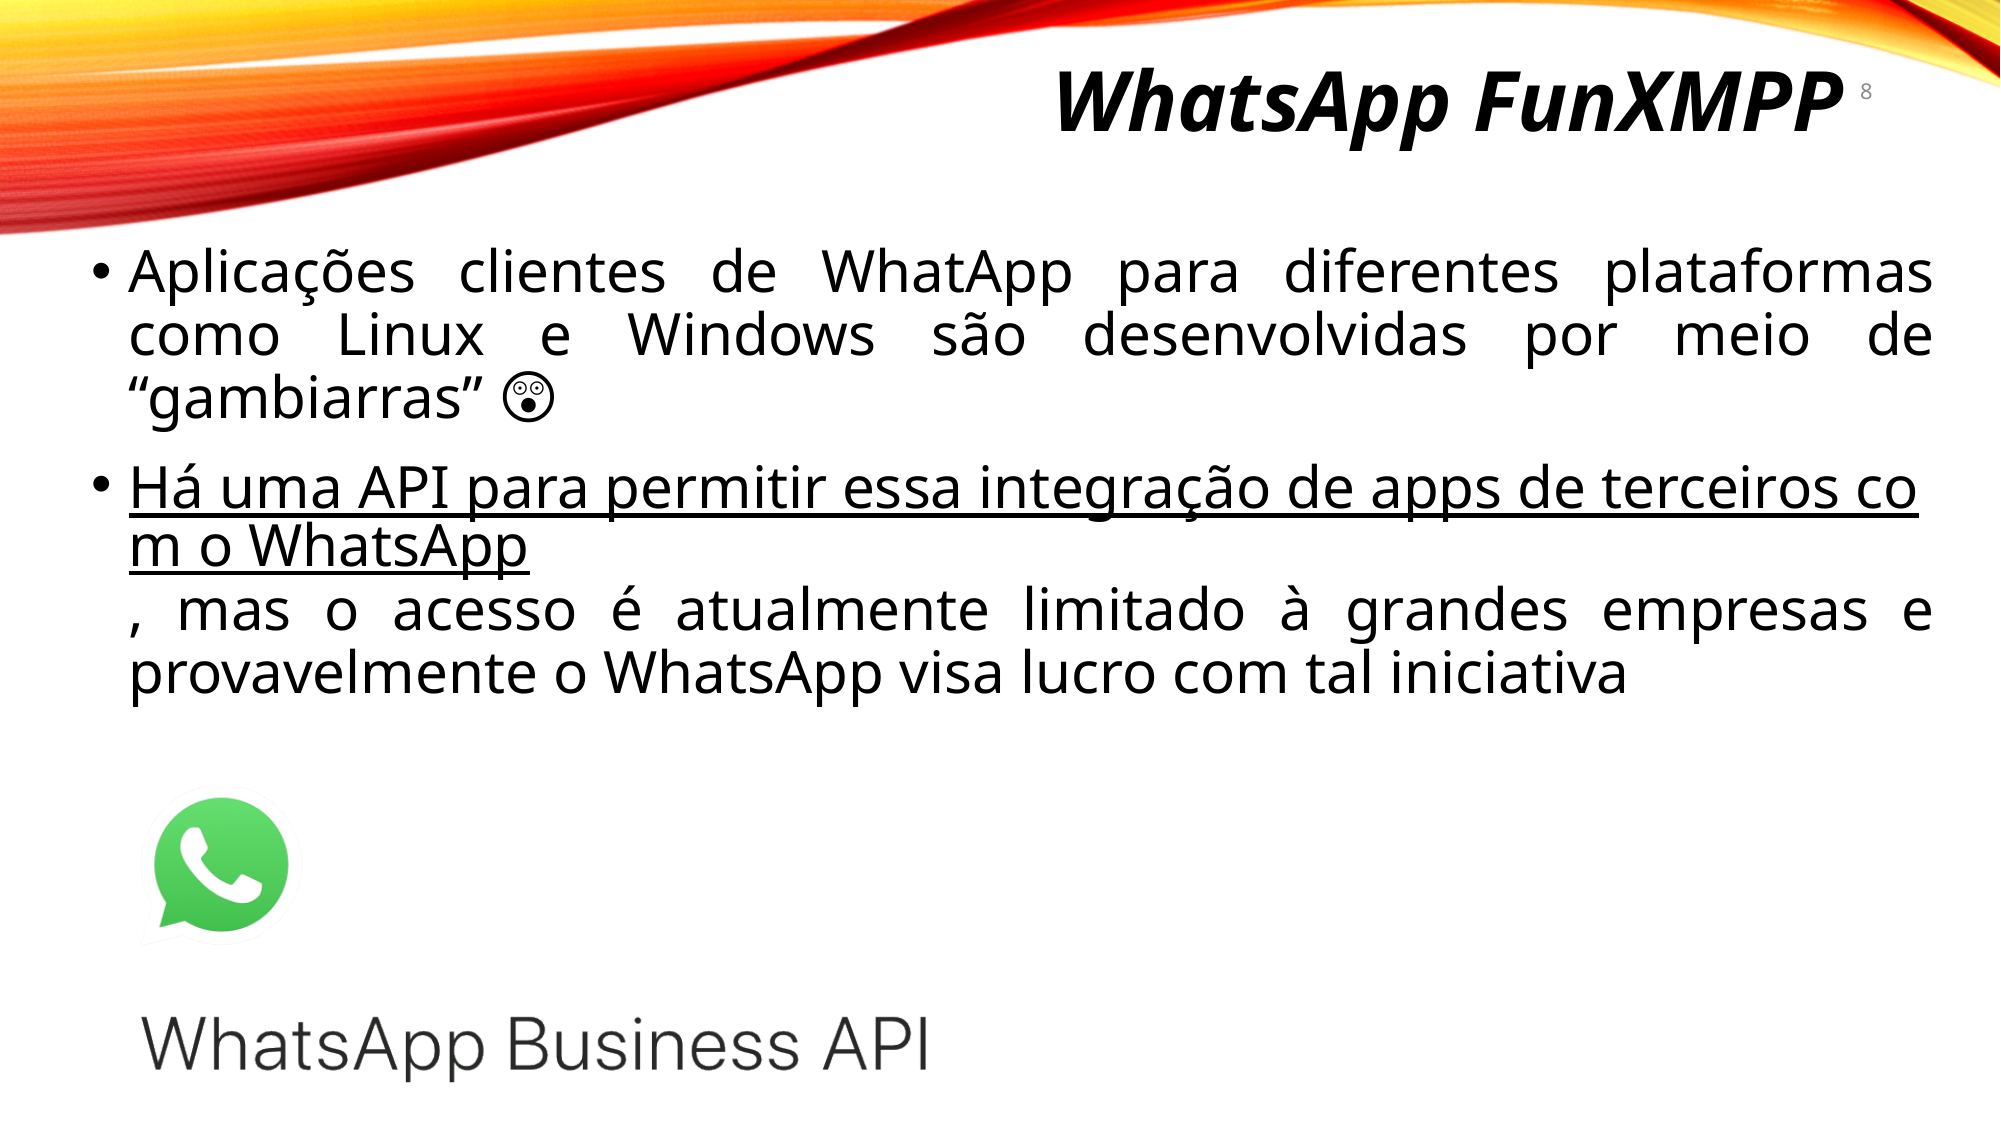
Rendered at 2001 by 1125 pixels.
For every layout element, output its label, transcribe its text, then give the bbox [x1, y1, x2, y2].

picture [0, 0, 2000, 237]
title WhatsApp FunXMPP [295, 8, 1859, 200]
slide_number 8 [1437, 62, 1888, 123]
list Aplicações clientes de WhatApp para diferentes plataformas como Linux e Windows são desenvolvidas por meio de “gambiarras” 😲 Há uma API para permitir essa integração de apps de terceiros com o WhatsApp, mas o acesso é atualmente limitado à grandes empresas e provavelmente o WhatsApp visa lucro com tal iniciativa [76, 234, 1950, 1042]
picture [123, 758, 947, 1099]
